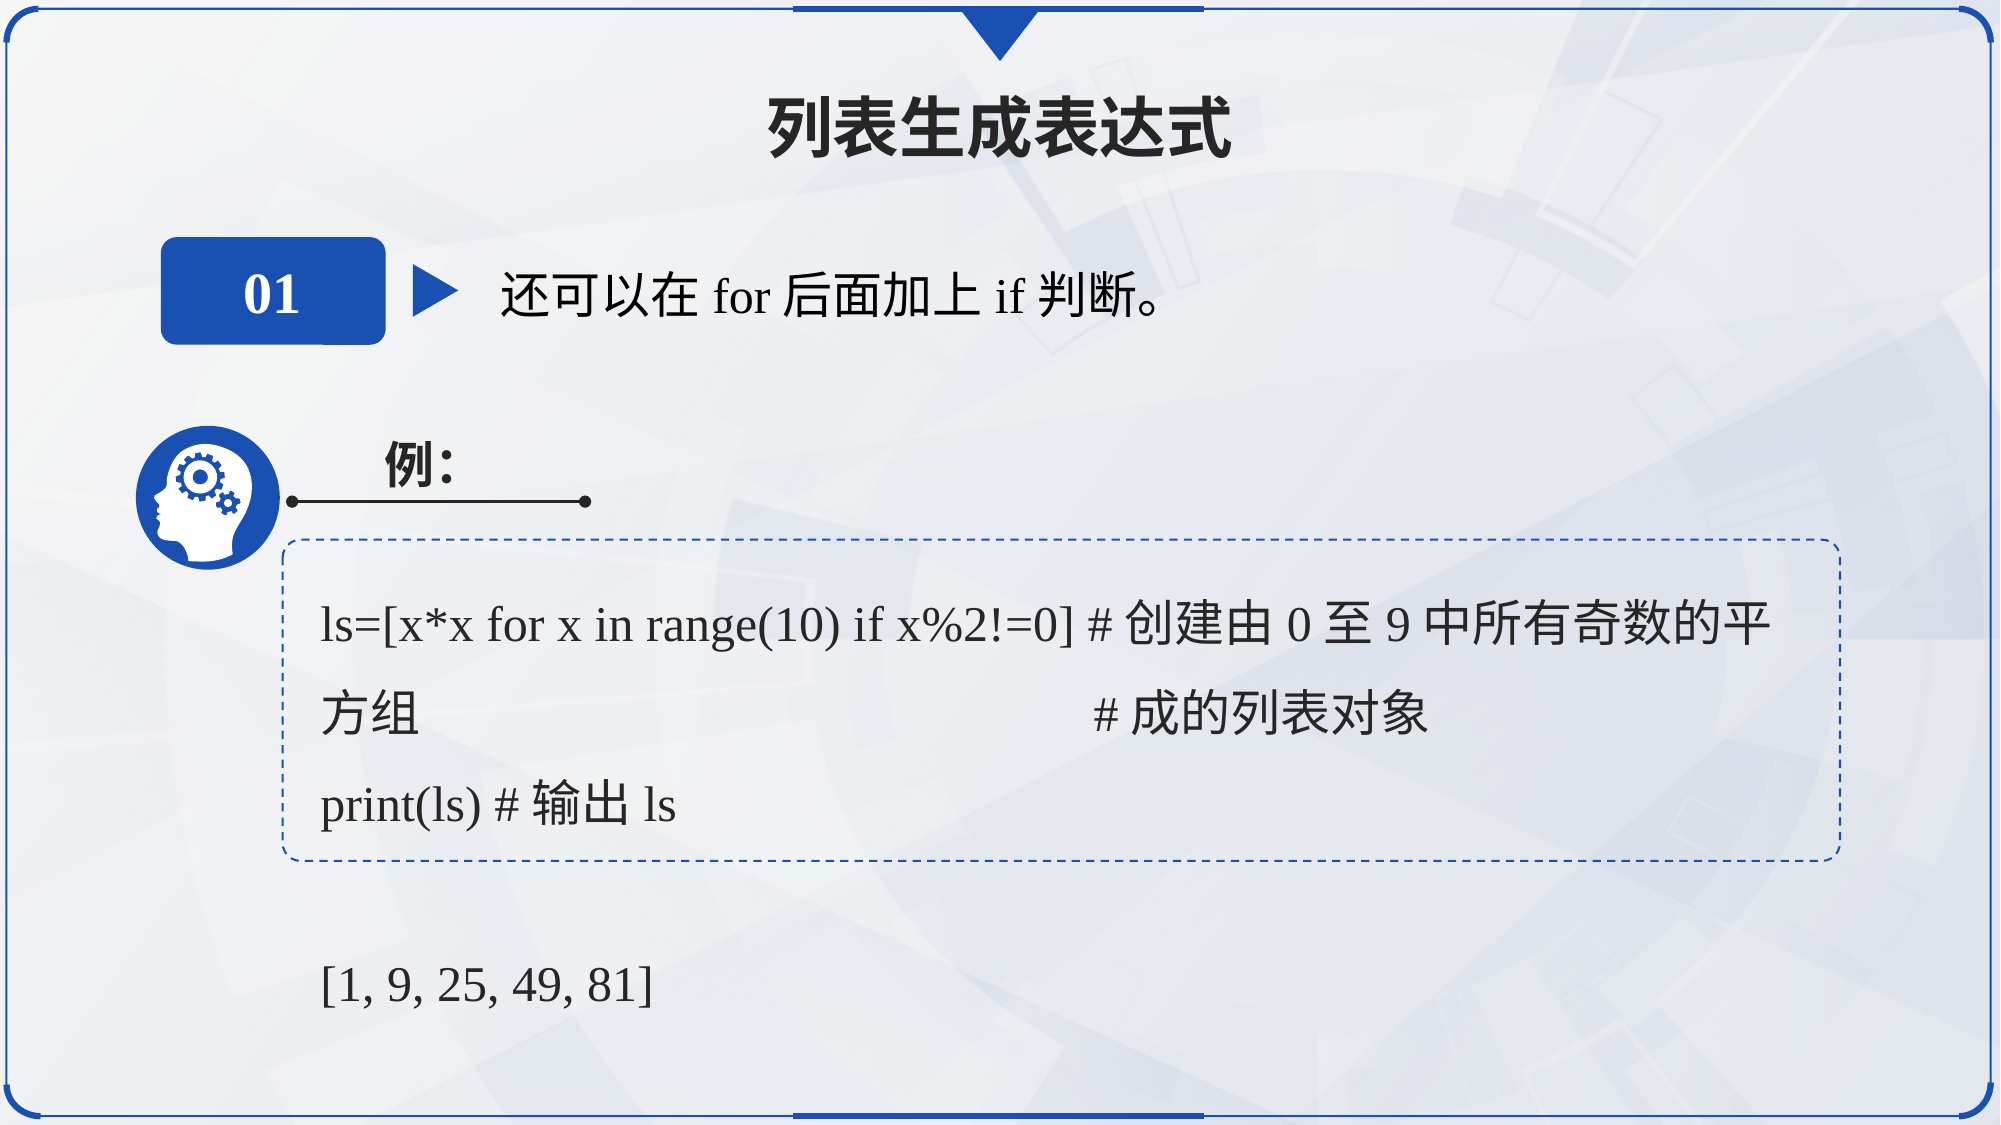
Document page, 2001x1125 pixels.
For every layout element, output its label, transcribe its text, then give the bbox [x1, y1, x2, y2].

text_box [281, 538, 1842, 862]
text_box 无论try子句执行时是否发生异常，都会执行的子句是（ ）。 [0, 0, 2001, 1125]
text_box ls=[x*x for x in range(10) if x%2!=0] #创建由0至9中所有奇数的平方组 #成的列表对象 print(ls) #输出ls [1, 9, 25, 49, 81] [305, 861, 1830, 1019]
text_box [135, 425, 280, 570]
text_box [160, 237, 386, 345]
text_box 还可以在for后面加上if判断。 [485, 256, 1792, 332]
text_box 列表生成表达式 [751, 78, 1249, 173]
text_box 例： [369, 425, 500, 500]
text_box [411, 262, 461, 319]
